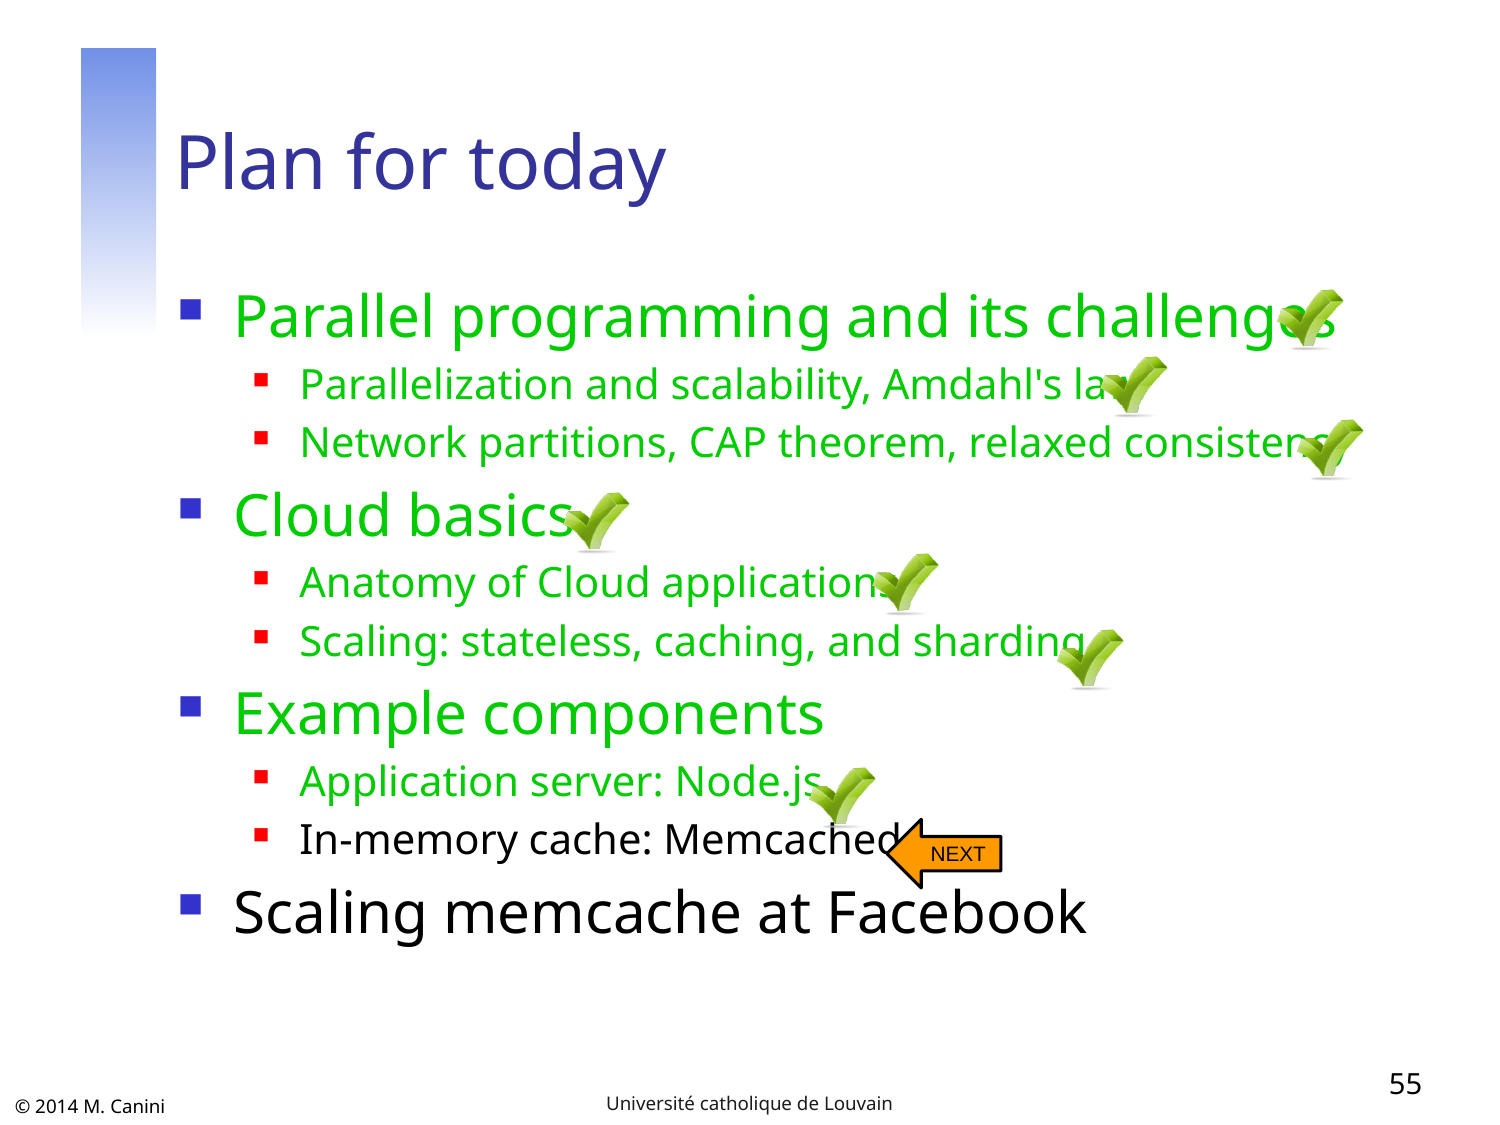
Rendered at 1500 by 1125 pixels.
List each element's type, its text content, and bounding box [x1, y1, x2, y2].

picture [1287, 409, 1370, 491]
list Parallel programming and its challenges Parallelization and scalability, Amdahl's law Network partitions, CAP theorem, relaxed consistency Cloud basics Anatomy of Cloud applications Scaling: stateless, caching, and sharding Example components Application server: Node.js In-memory cache: Memcached Scaling memcache at Facebook [162, 271, 1438, 1016]
title Plan for today [158, 49, 1438, 213]
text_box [886, 818, 1002, 889]
picture [1090, 346, 1173, 428]
picture [553, 482, 635, 565]
footer Université catholique de Louvain [512, 1083, 987, 1125]
picture [799, 757, 882, 839]
picture [1047, 618, 1129, 701]
picture [862, 543, 945, 626]
slide_number 55 [1124, 1037, 1438, 1113]
picture [1266, 279, 1349, 362]
